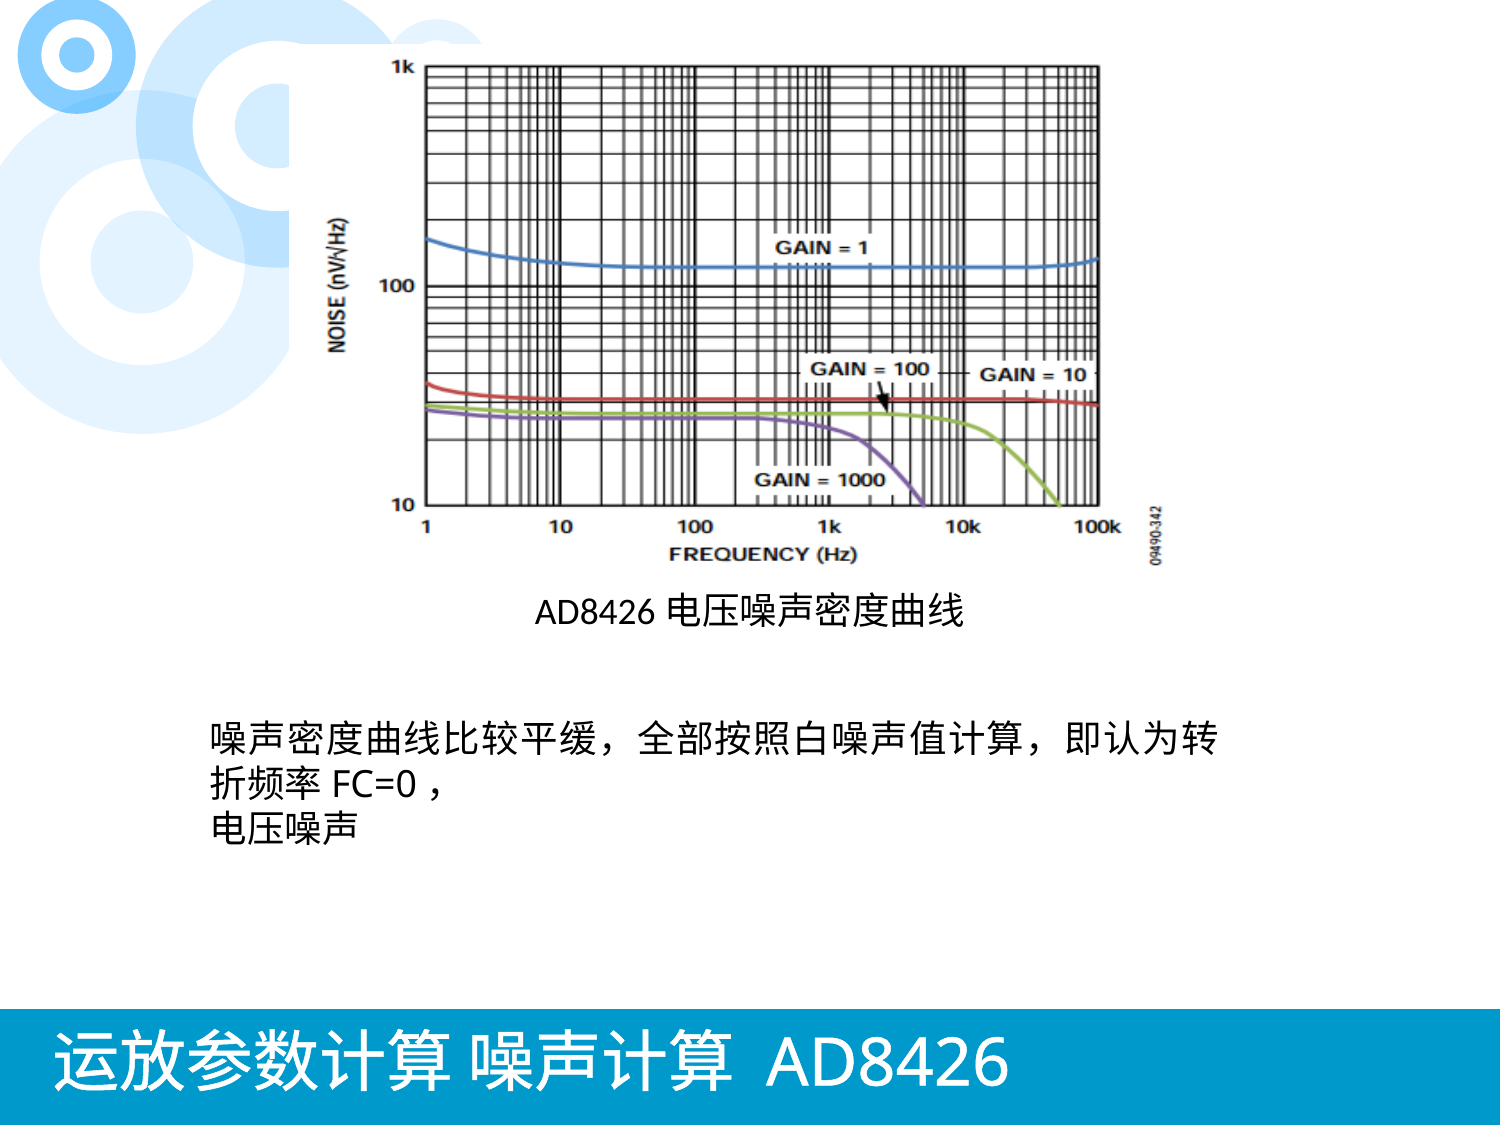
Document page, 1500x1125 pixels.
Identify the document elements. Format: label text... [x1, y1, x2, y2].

picture [288, 44, 1179, 580]
text_box AD8426电压噪声密度曲线 [445, 588, 1055, 640]
text_box 运放参数计算 噪声计算 AD8426 [29, 1011, 1034, 1106]
text_box [0, 0, 1500, 75]
